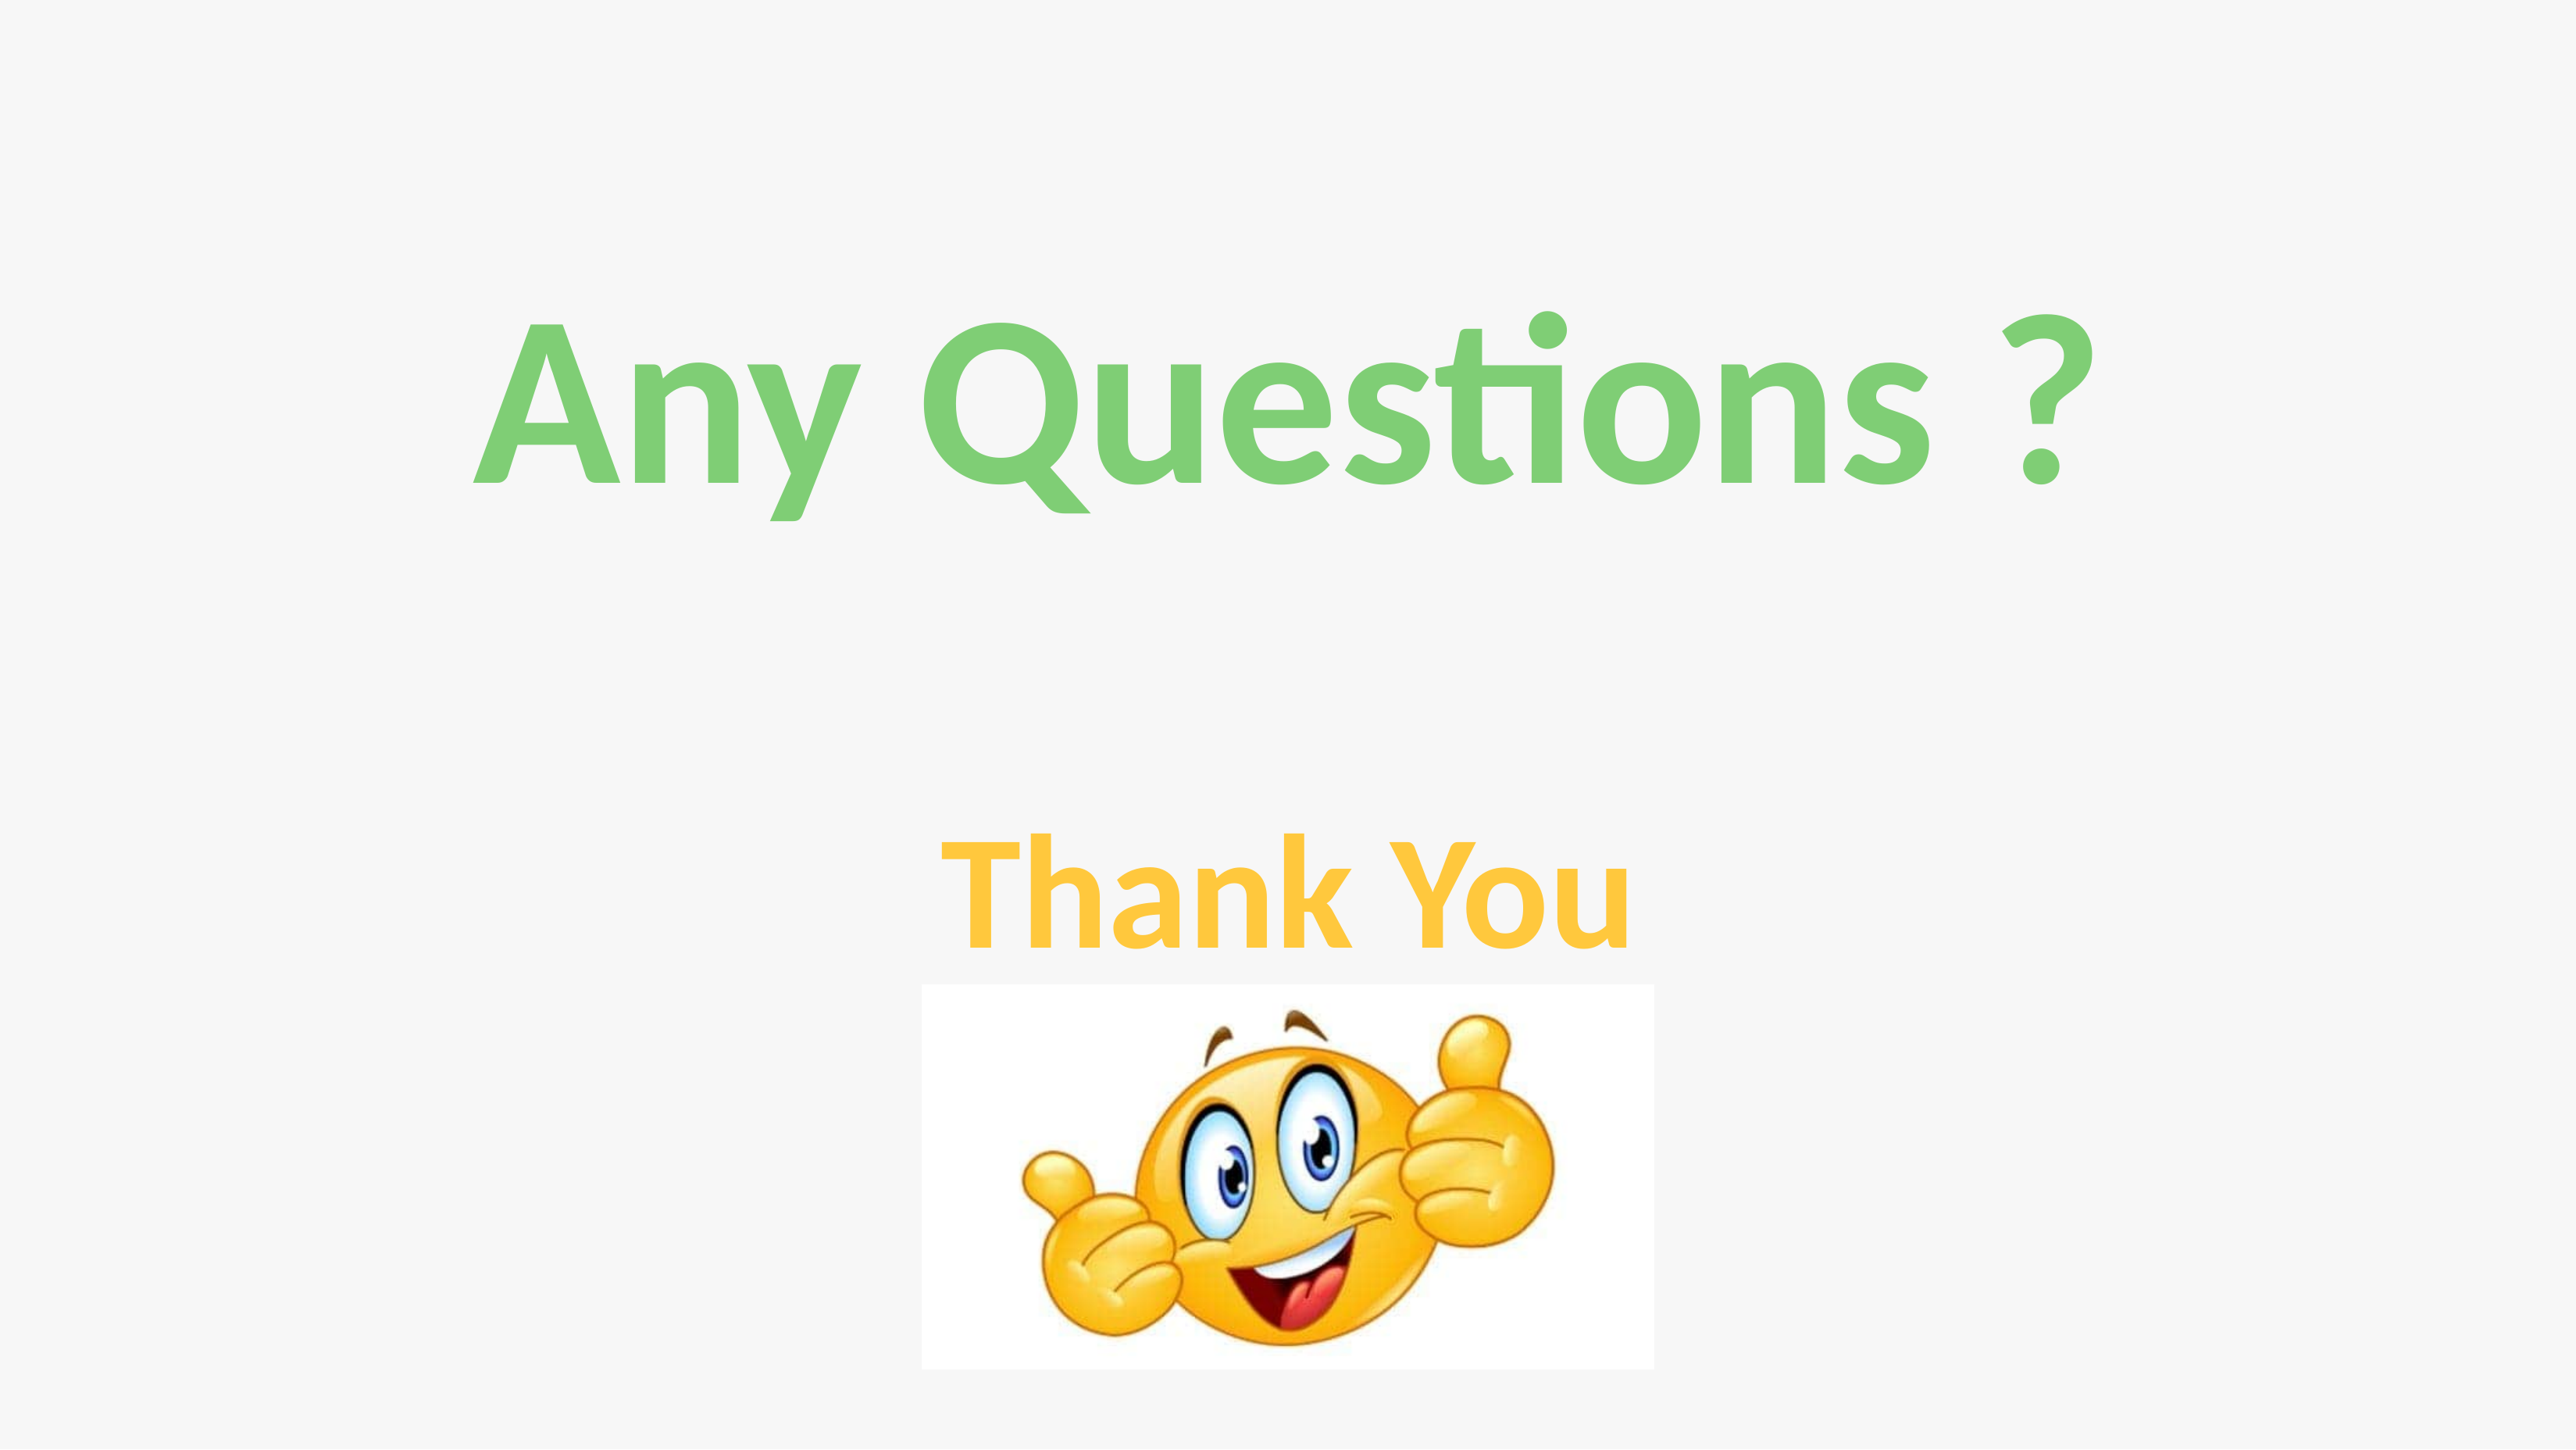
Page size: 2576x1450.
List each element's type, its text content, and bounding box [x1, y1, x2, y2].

picture [921, 984, 1654, 1370]
text_box Any Questions ? [453, 237, 2123, 532]
text_box Thank You [453, 783, 2123, 980]
